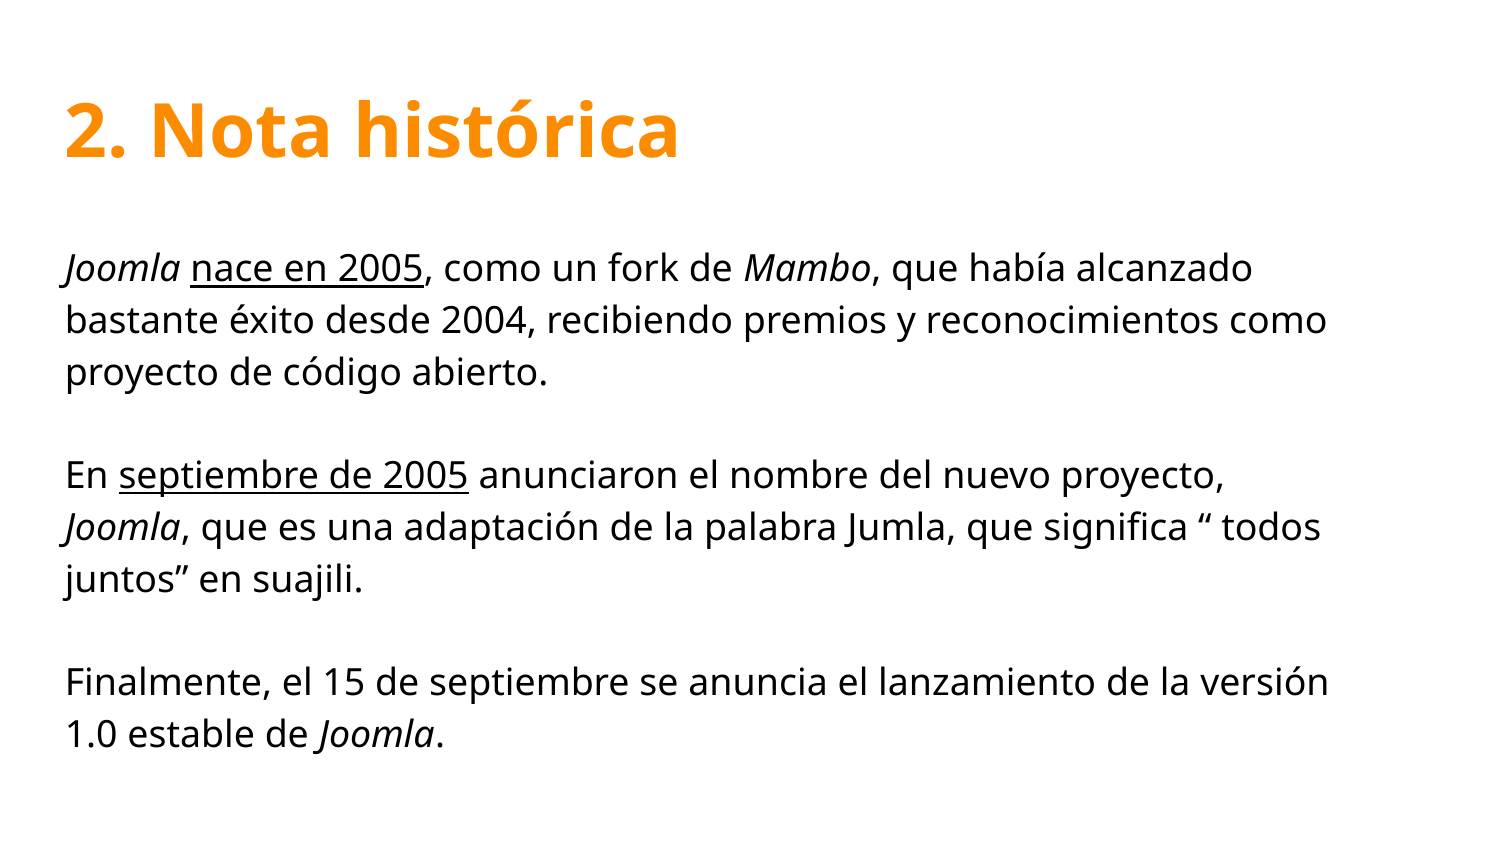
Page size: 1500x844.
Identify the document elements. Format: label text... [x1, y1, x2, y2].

title 2. Nota histórica [49, 67, 1448, 173]
text_box Joomla nace en 2005, como un fork de Mambo, que había alcanzado bastante éxito desde 2004, recibiendo premios y reconocimientos como proyecto de código abierto. En septiembre de 2005 anunciaron el nombre del nuevo proyecto, Joomla, que es una adaptación de la palabra Jumla, que significa “ todos juntos” en suajili. Finalmente, el 15 de septiembre se anuncia el lanzamiento de la versión 1.0 estable de Joomla. [49, 222, 1350, 802]
